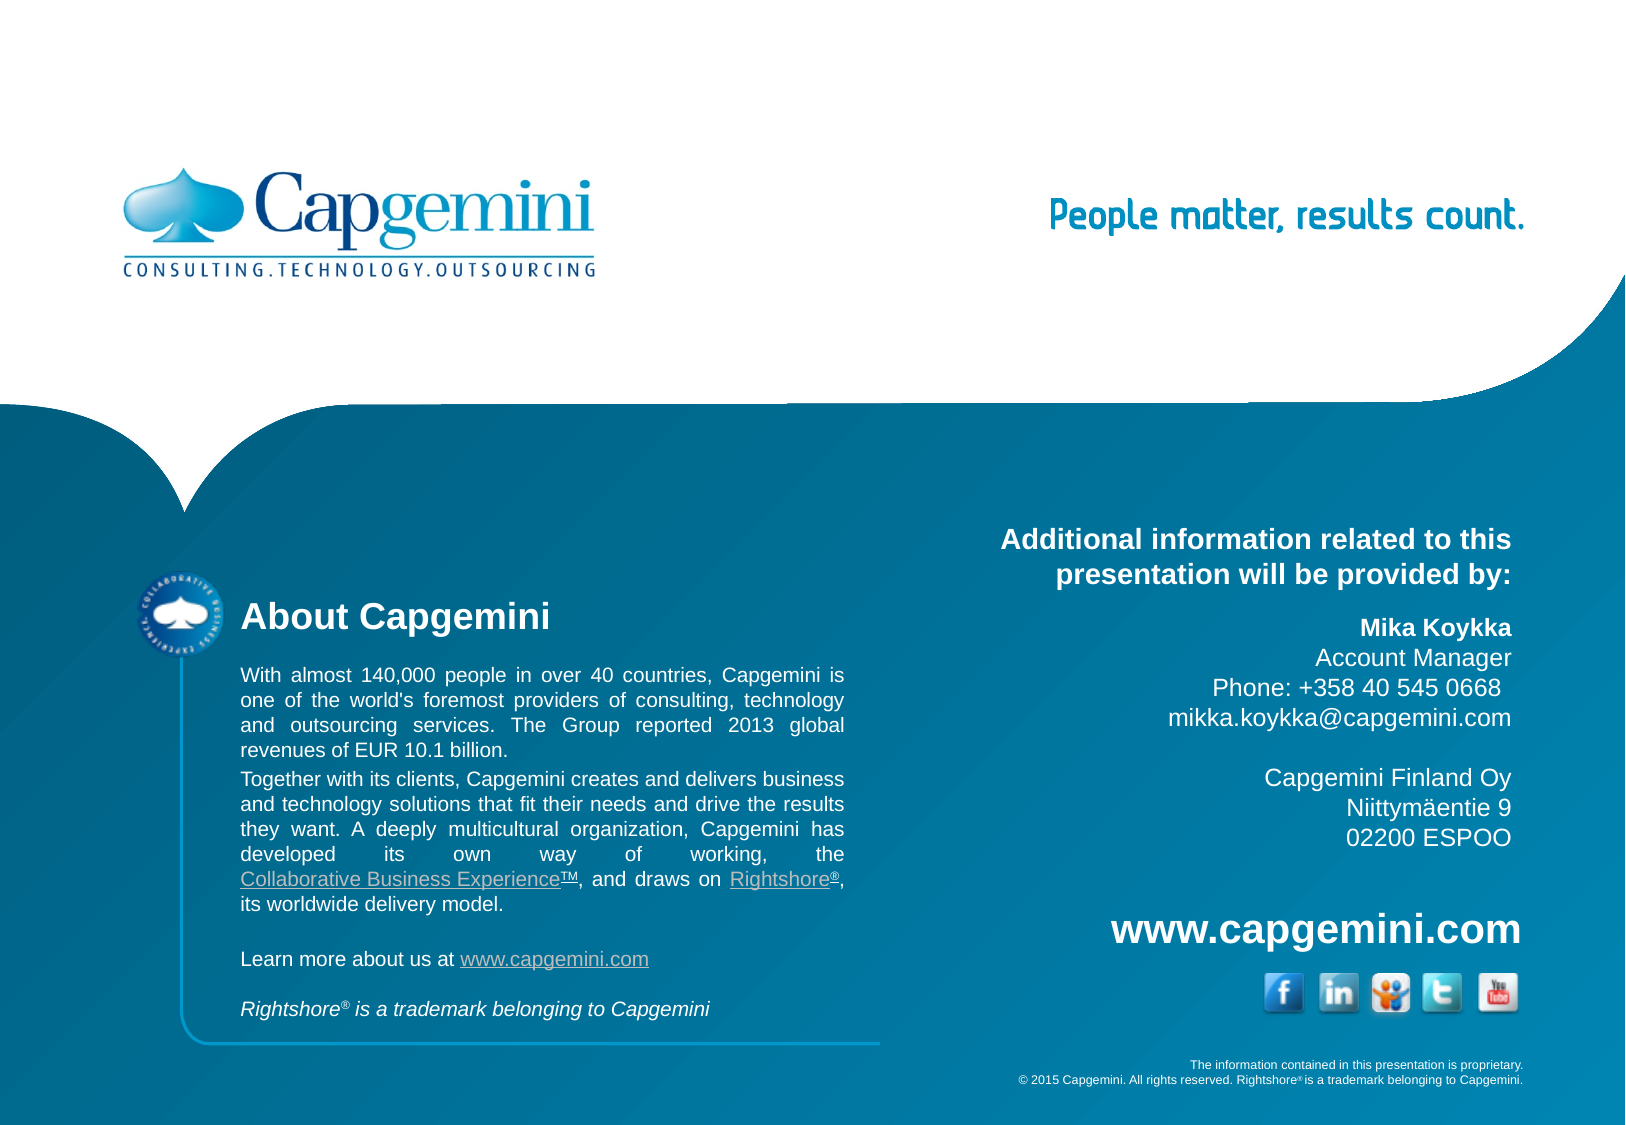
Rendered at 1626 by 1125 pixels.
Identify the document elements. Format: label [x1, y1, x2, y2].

picture [1320, 974, 1359, 1011]
picture [139, 573, 208, 656]
picture [1265, 974, 1303, 1011]
picture [1423, 974, 1462, 1011]
picture [1372, 974, 1410, 1013]
picture [122, 166, 596, 279]
picture [1479, 974, 1518, 1012]
